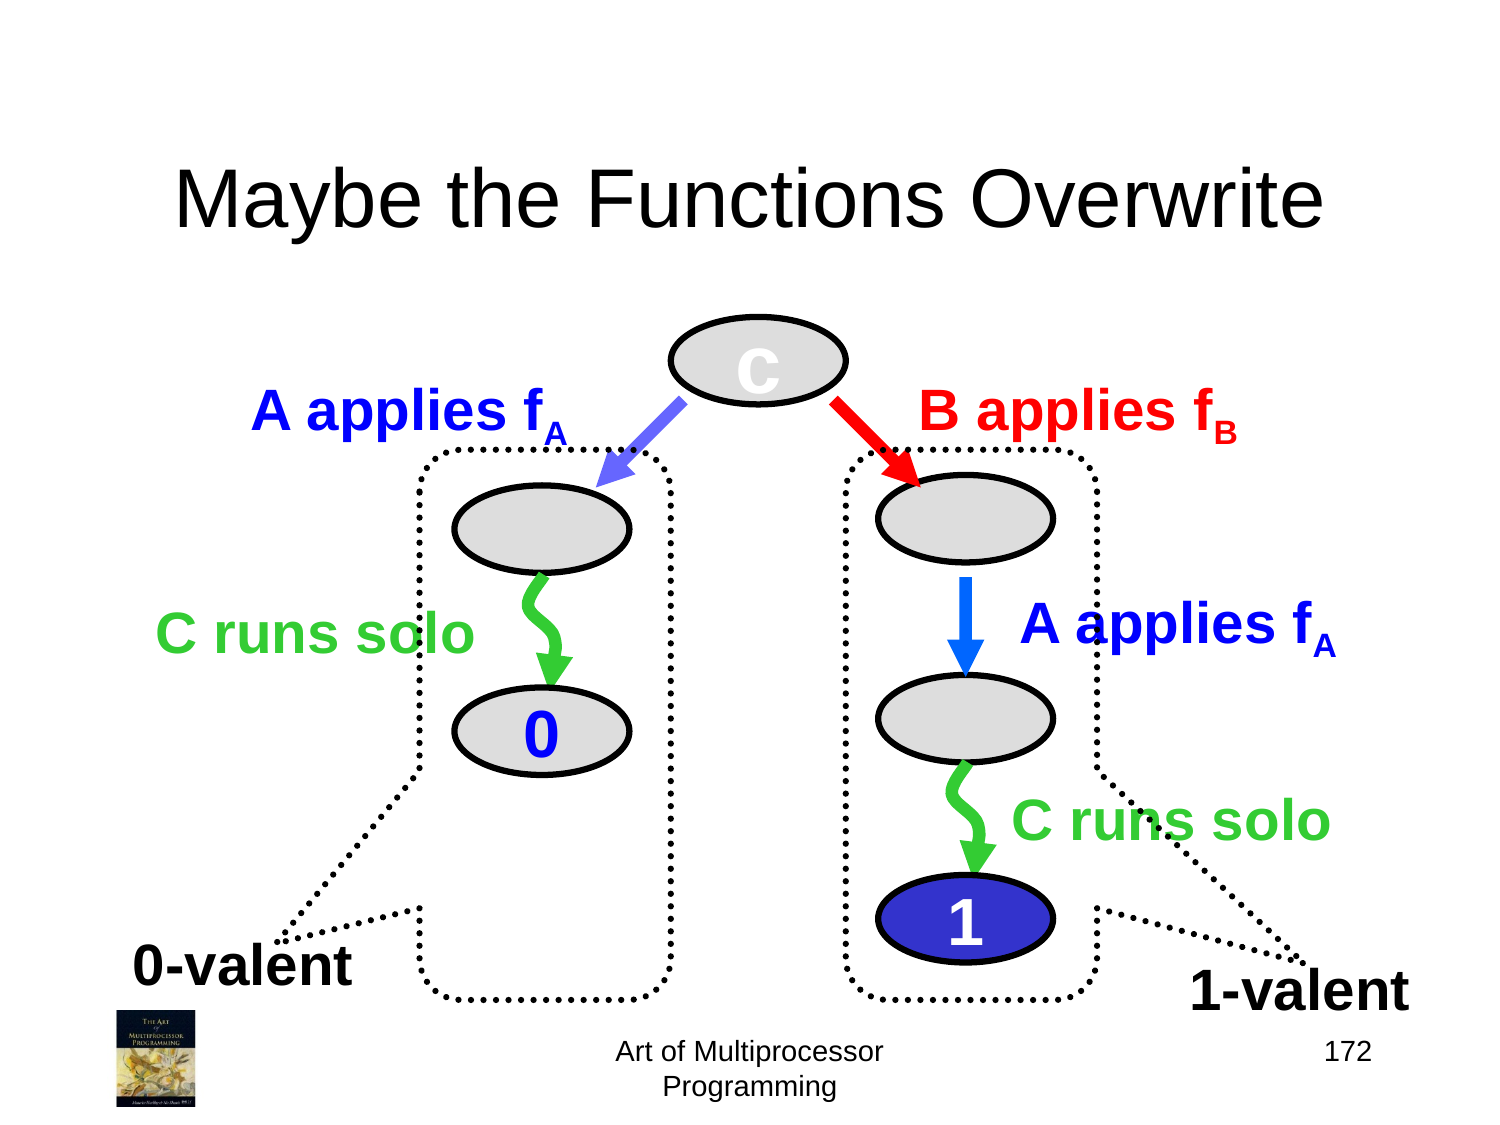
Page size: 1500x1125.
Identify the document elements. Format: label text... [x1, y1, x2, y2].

text_box C runs solo [1102, 774, 1394, 860]
text_box A applies fA [187, 364, 631, 460]
title Maybe the Functions Overwrite [112, 99, 1388, 288]
text_box B applies fB [856, 364, 1300, 459]
text_box [275, 449, 671, 1000]
text_box 1-valent [1123, 944, 1477, 1030]
text_box C runs solo [93, 587, 419, 673]
text_box [845, 449, 1284, 1000]
text_box c [670, 316, 846, 405]
text_box 0-valent [66, 919, 420, 1005]
text_box A applies fA [1098, 577, 1400, 672]
footer Art of Multiprocessor Programming [512, 1025, 988, 1100]
slide_number 172 [1074, 1024, 1388, 1101]
picture [107, 1010, 204, 1107]
